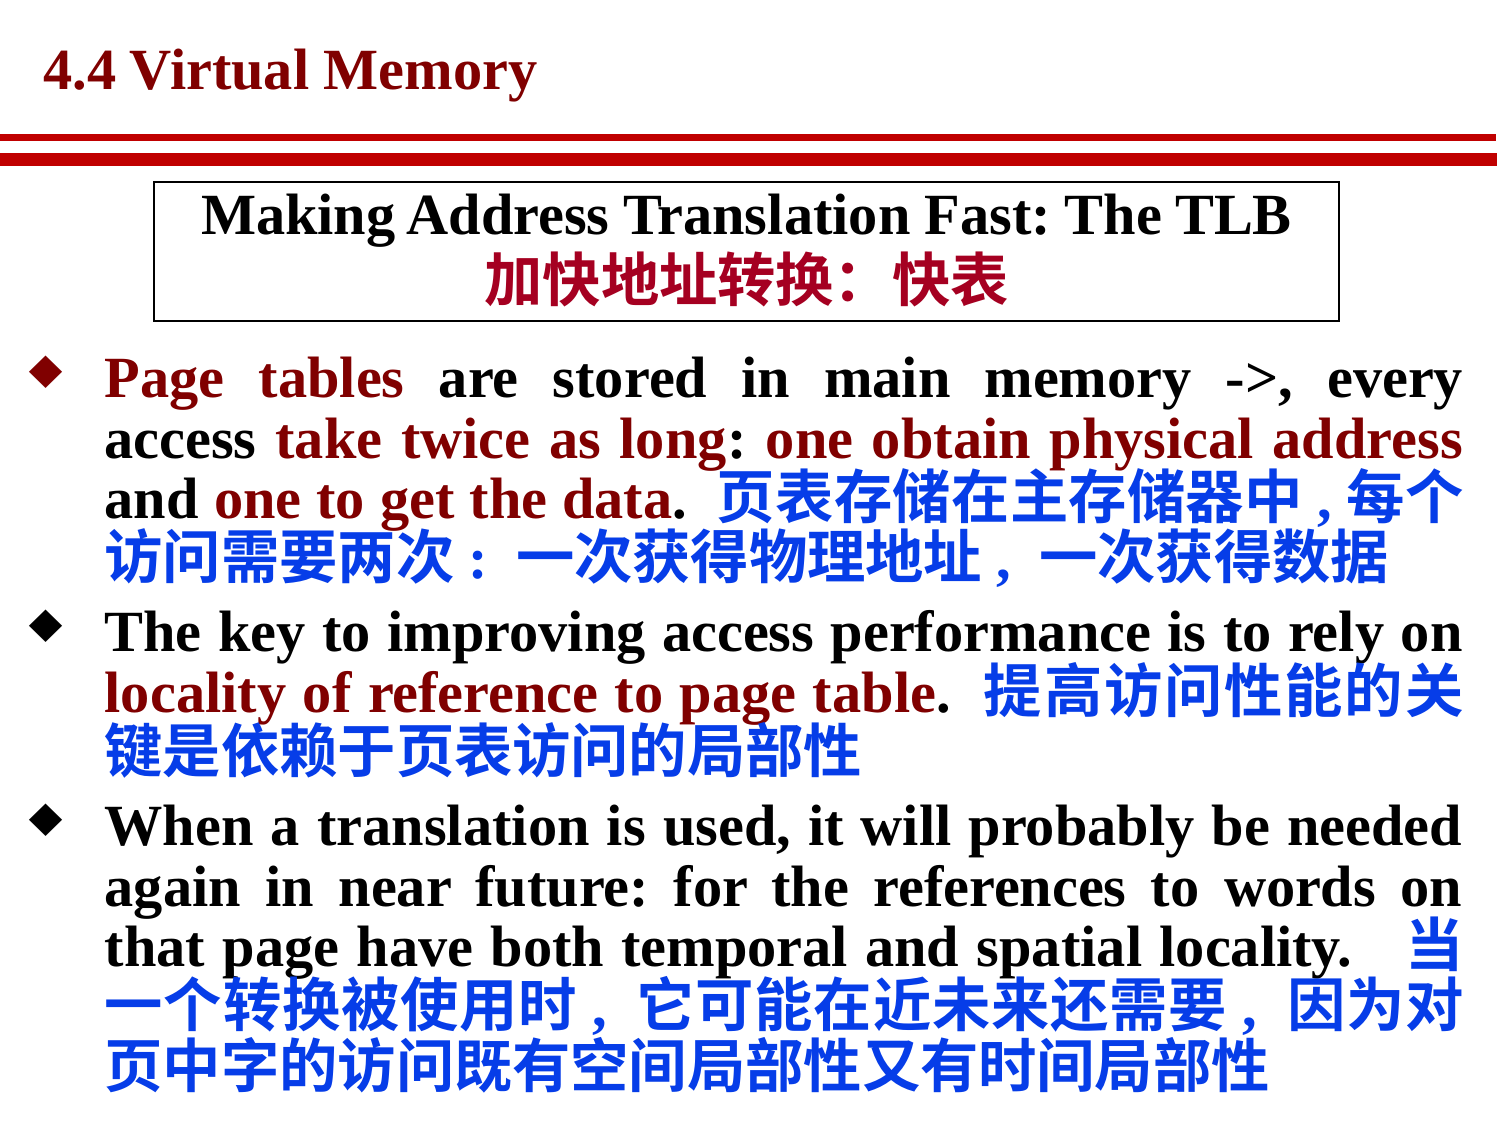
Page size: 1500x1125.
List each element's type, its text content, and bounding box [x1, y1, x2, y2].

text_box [0, 137, 1498, 160]
title 4.4 Virtual Memory [33, 36, 557, 107]
text_box Making Address Translation Fast: The TLB 加快地址转换：快表 [154, 181, 1340, 321]
text_box Page tables are stored in main memory ->, every access take twice as long: one obtain physical address and one to get the data. 页表存储在主存储器中,每个访问需要两次: 一次获得物理地址, 一次获得数据 The key to improving access performance is to rely on locality of reference to page table. 提高访问性能的关键是依赖于页表访问的局部性 When a translation is used, it will probably be needed again in near future: for the references to words on that page have both temporal and spatial locality. 当一个转换被使用时, 它可能在近未来还需要, 因为对页中字的访问既有空间局部性又有时间局部性 [15, 341, 1479, 1107]
